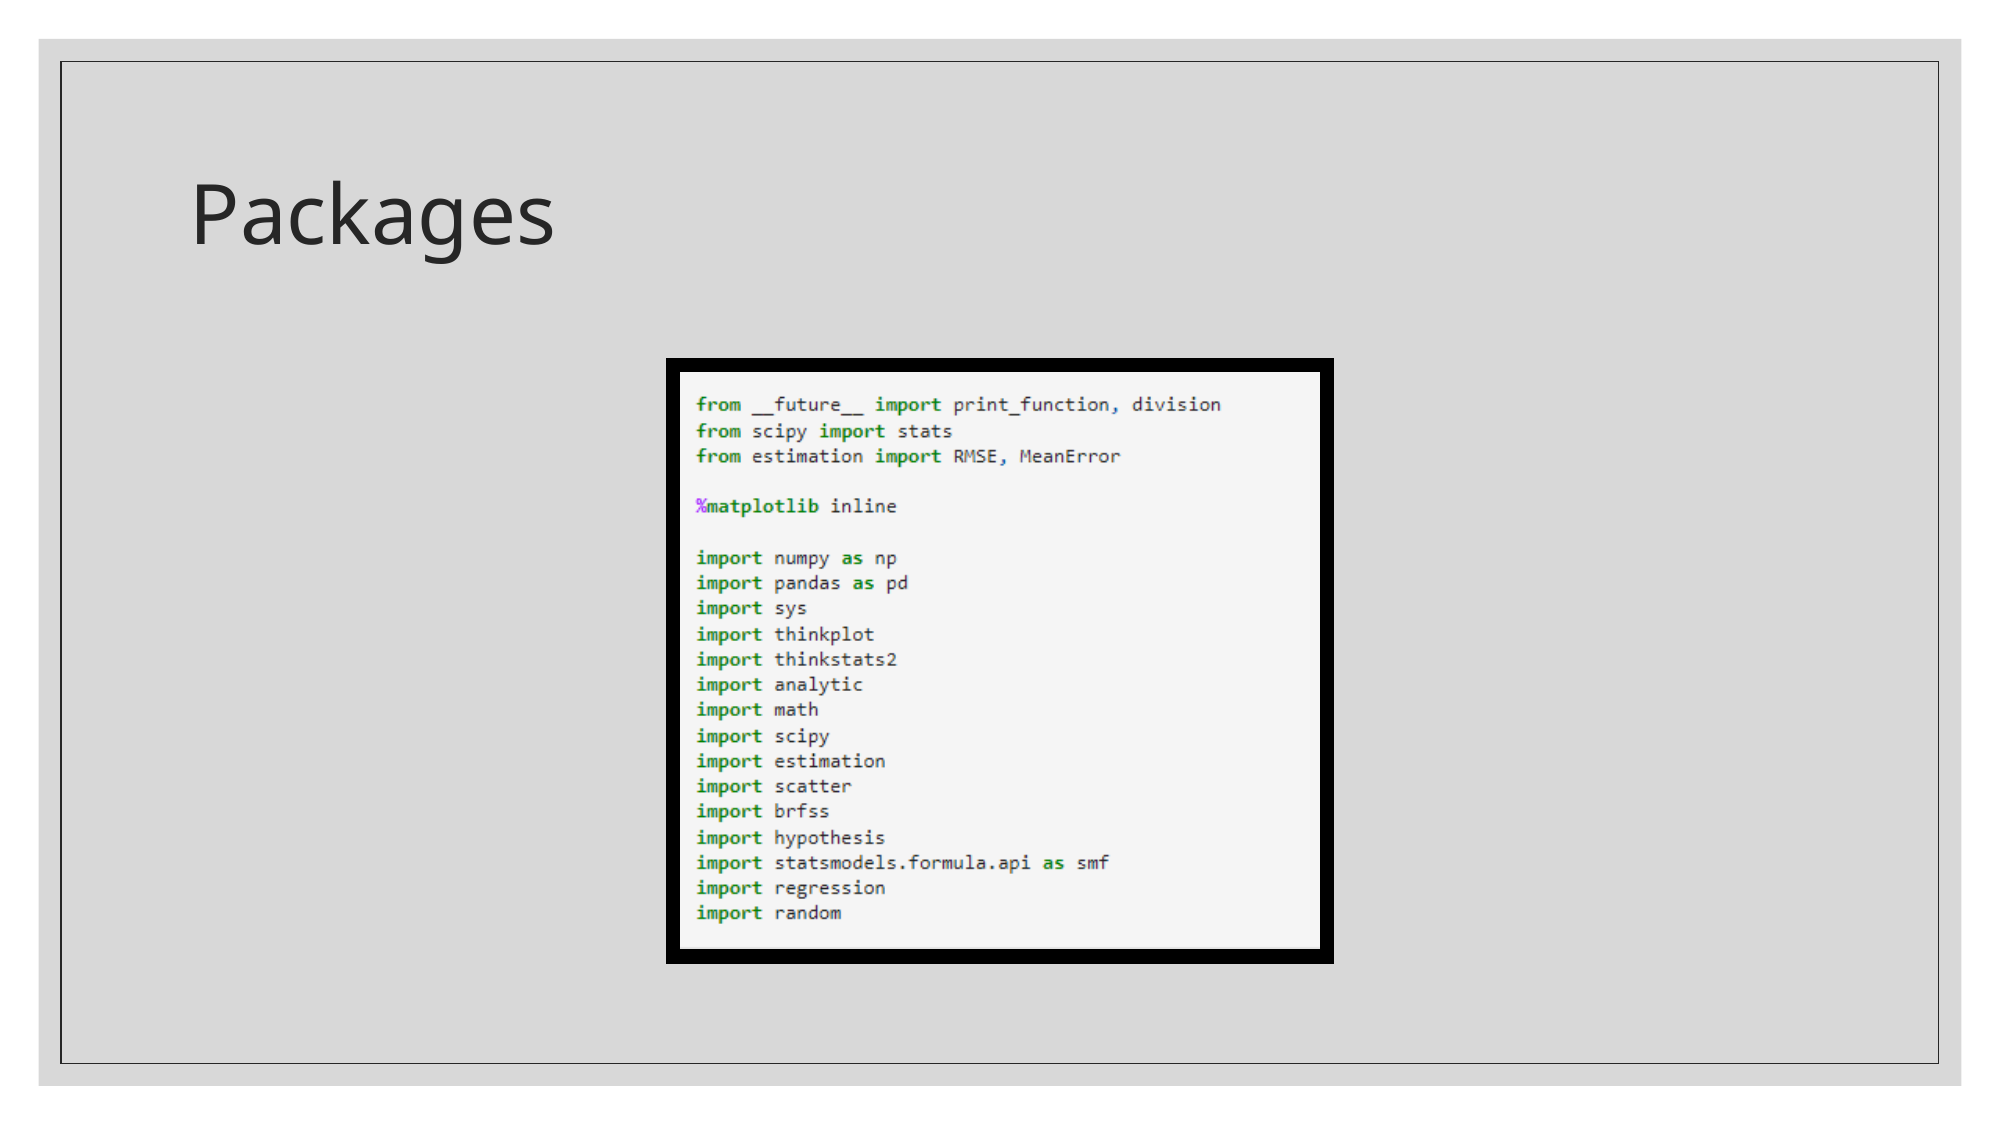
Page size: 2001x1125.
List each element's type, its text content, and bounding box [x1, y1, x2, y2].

title Packages [174, 105, 1825, 331]
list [680, 372, 1320, 949]
